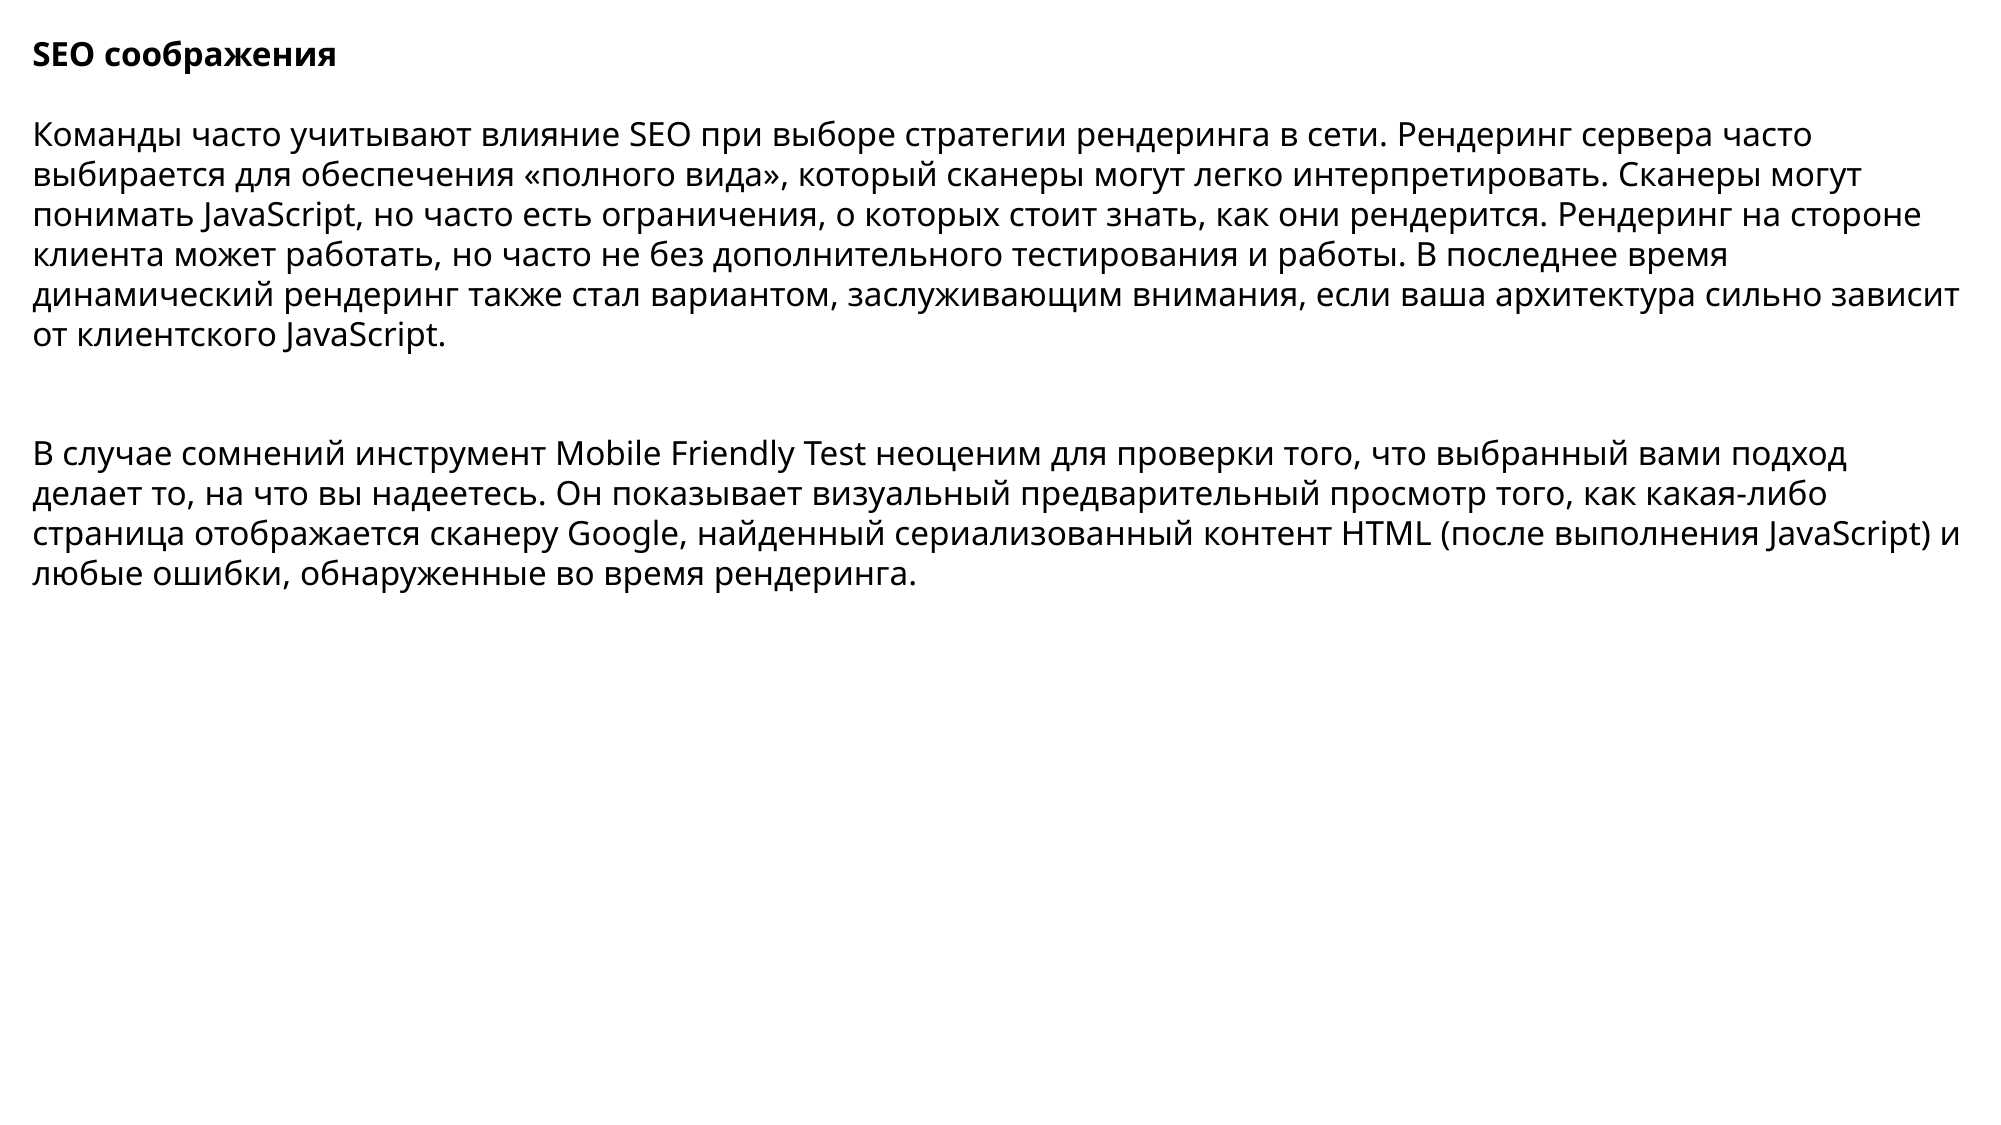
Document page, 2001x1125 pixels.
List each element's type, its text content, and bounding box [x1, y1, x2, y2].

text_box SEO соображения Команды часто учитывают влияние SEO при выборе стратегии рендеринга в сети. Рендеринг сервера часто выбирается для обеспечения «полного вида», который сканеры могут легко интерпретировать. Сканеры могут понимать JavaScript, но часто есть ограничения, о которых стоит знать, как они рендерится. Рендеринг на стороне клиента может работать, но часто не без дополнительного тестирования и работы. В последнее время динамический рендеринг также стал вариантом, заслуживающим внимания, если ваша архитектура сильно зависит от клиентского JavaScript. В случае сомнений инструмент Mobile Friendly Test неоценим для проверки того, что выбранный вами подход делает то, на что вы надеетесь. Он показывает визуальный предварительный просмотр того, как какая-либо страница отображается сканеру Google, найденный сериализованный контент HTML (после выполнения JavaScript) и любые ошибки, обнаруженные во время рендеринга. [17, 25, 1984, 600]
